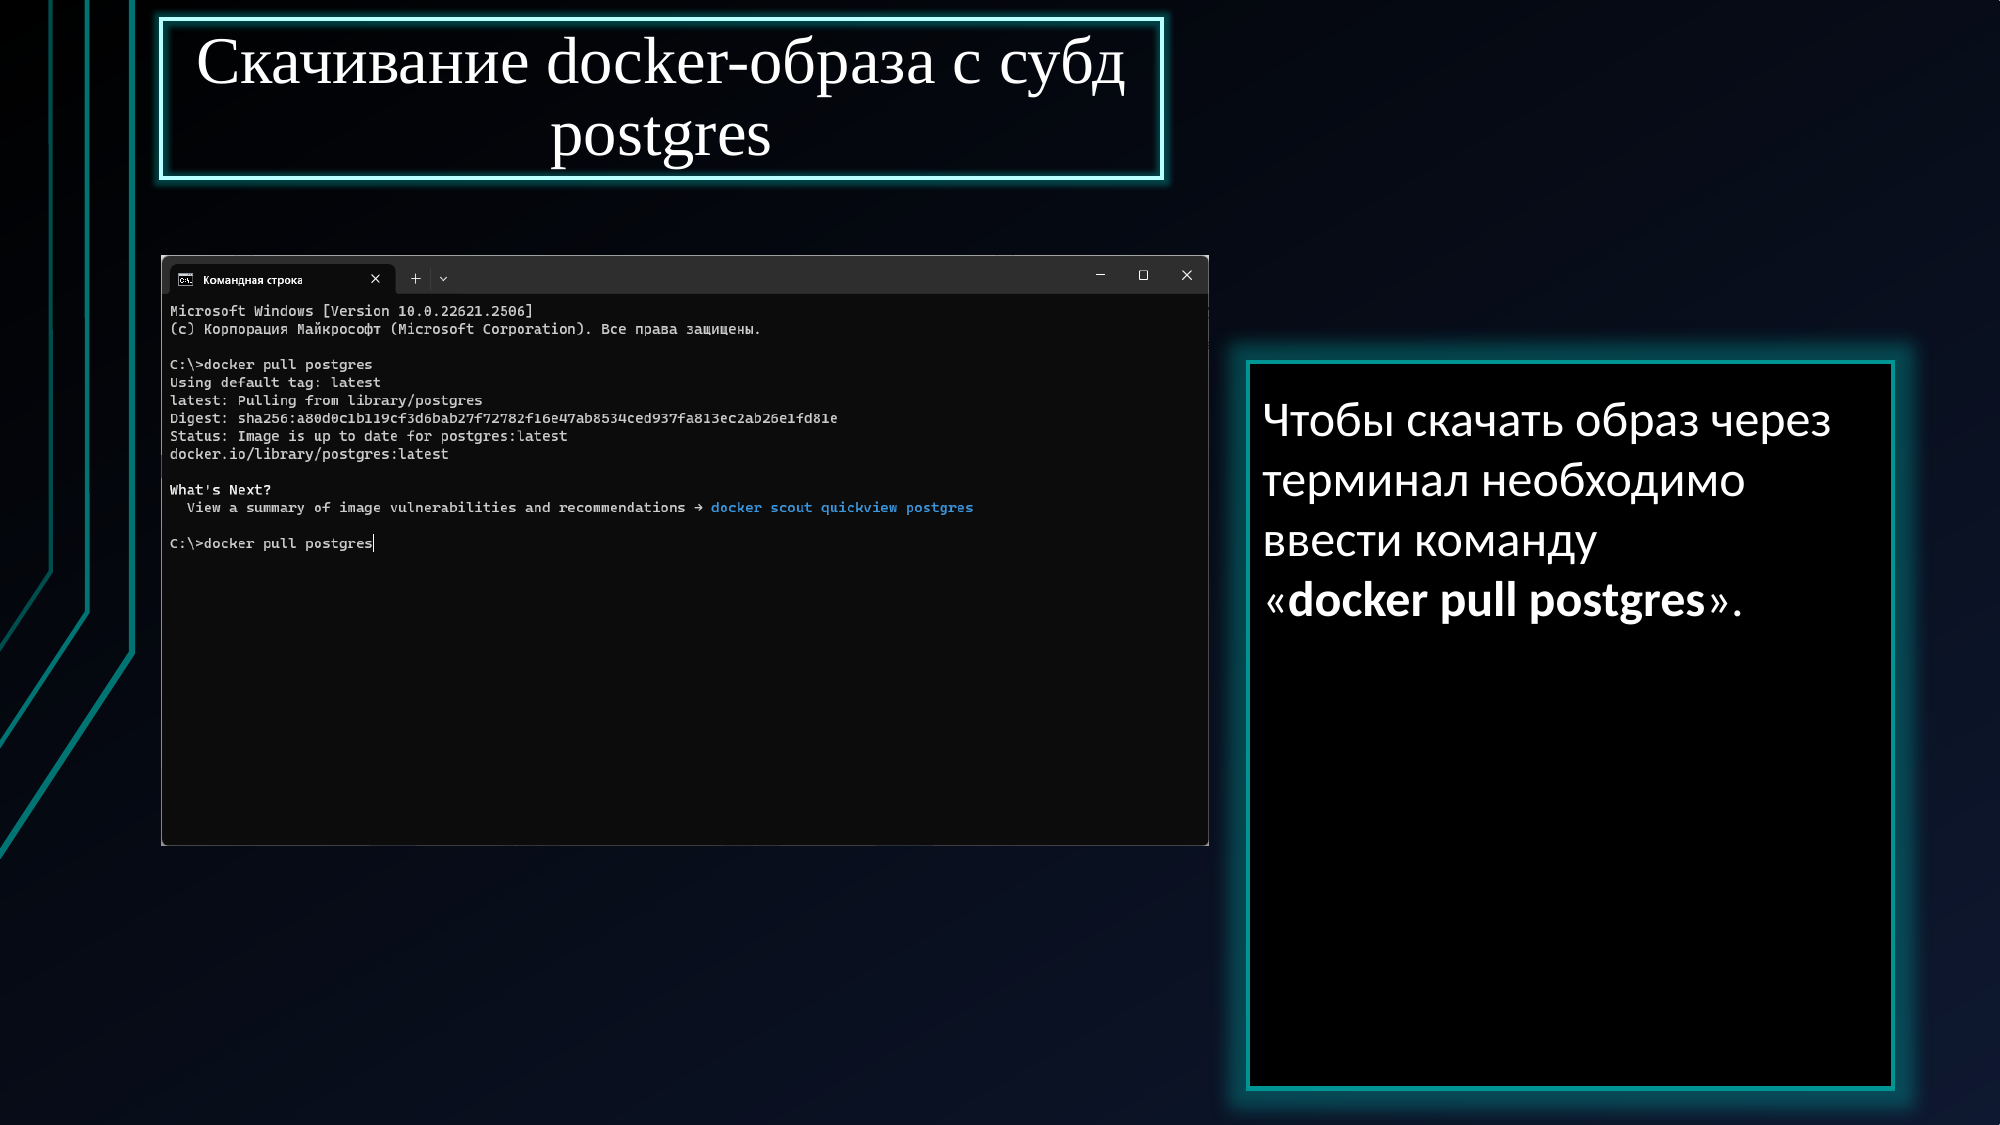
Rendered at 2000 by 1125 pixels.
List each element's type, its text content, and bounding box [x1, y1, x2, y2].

text_box Чтобы скачать образ через терминал необходимо ввести команду «docker pull postgres». [1247, 378, 1873, 754]
text_box [159, 17, 1164, 180]
text_box [1246, 360, 1895, 1091]
picture [160, 255, 1209, 846]
